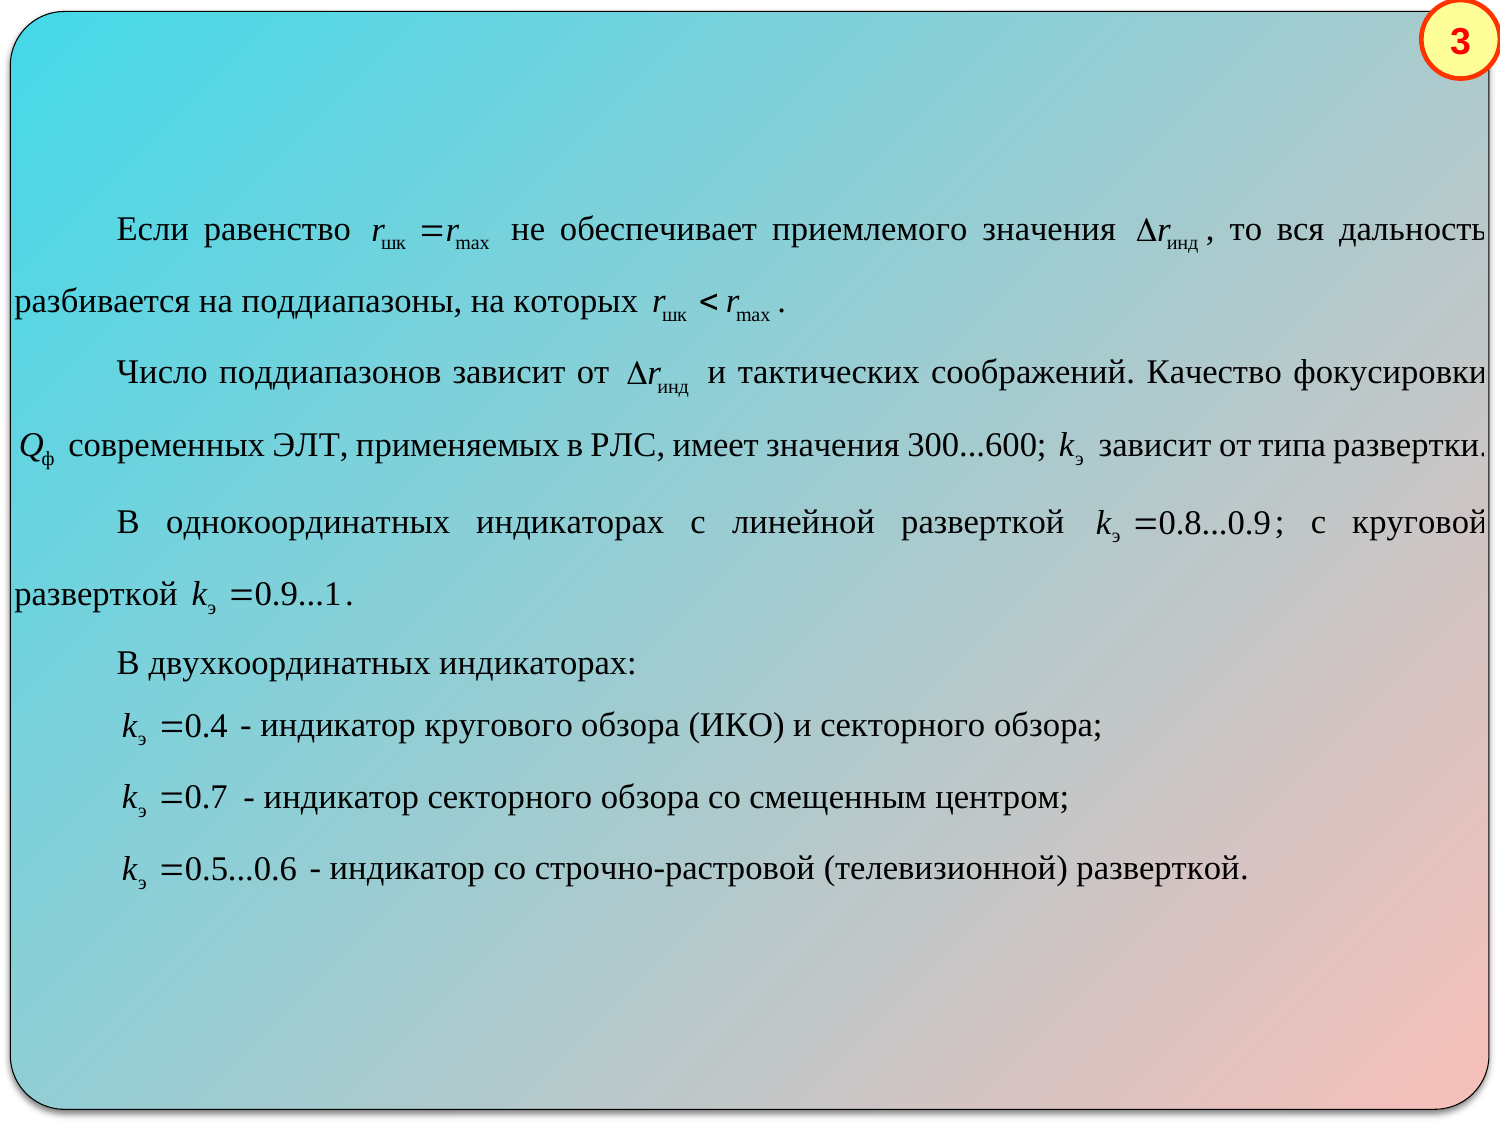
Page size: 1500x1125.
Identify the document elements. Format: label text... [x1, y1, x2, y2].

picture [14, 206, 1485, 919]
text_box 3 [1421, 1, 1500, 79]
